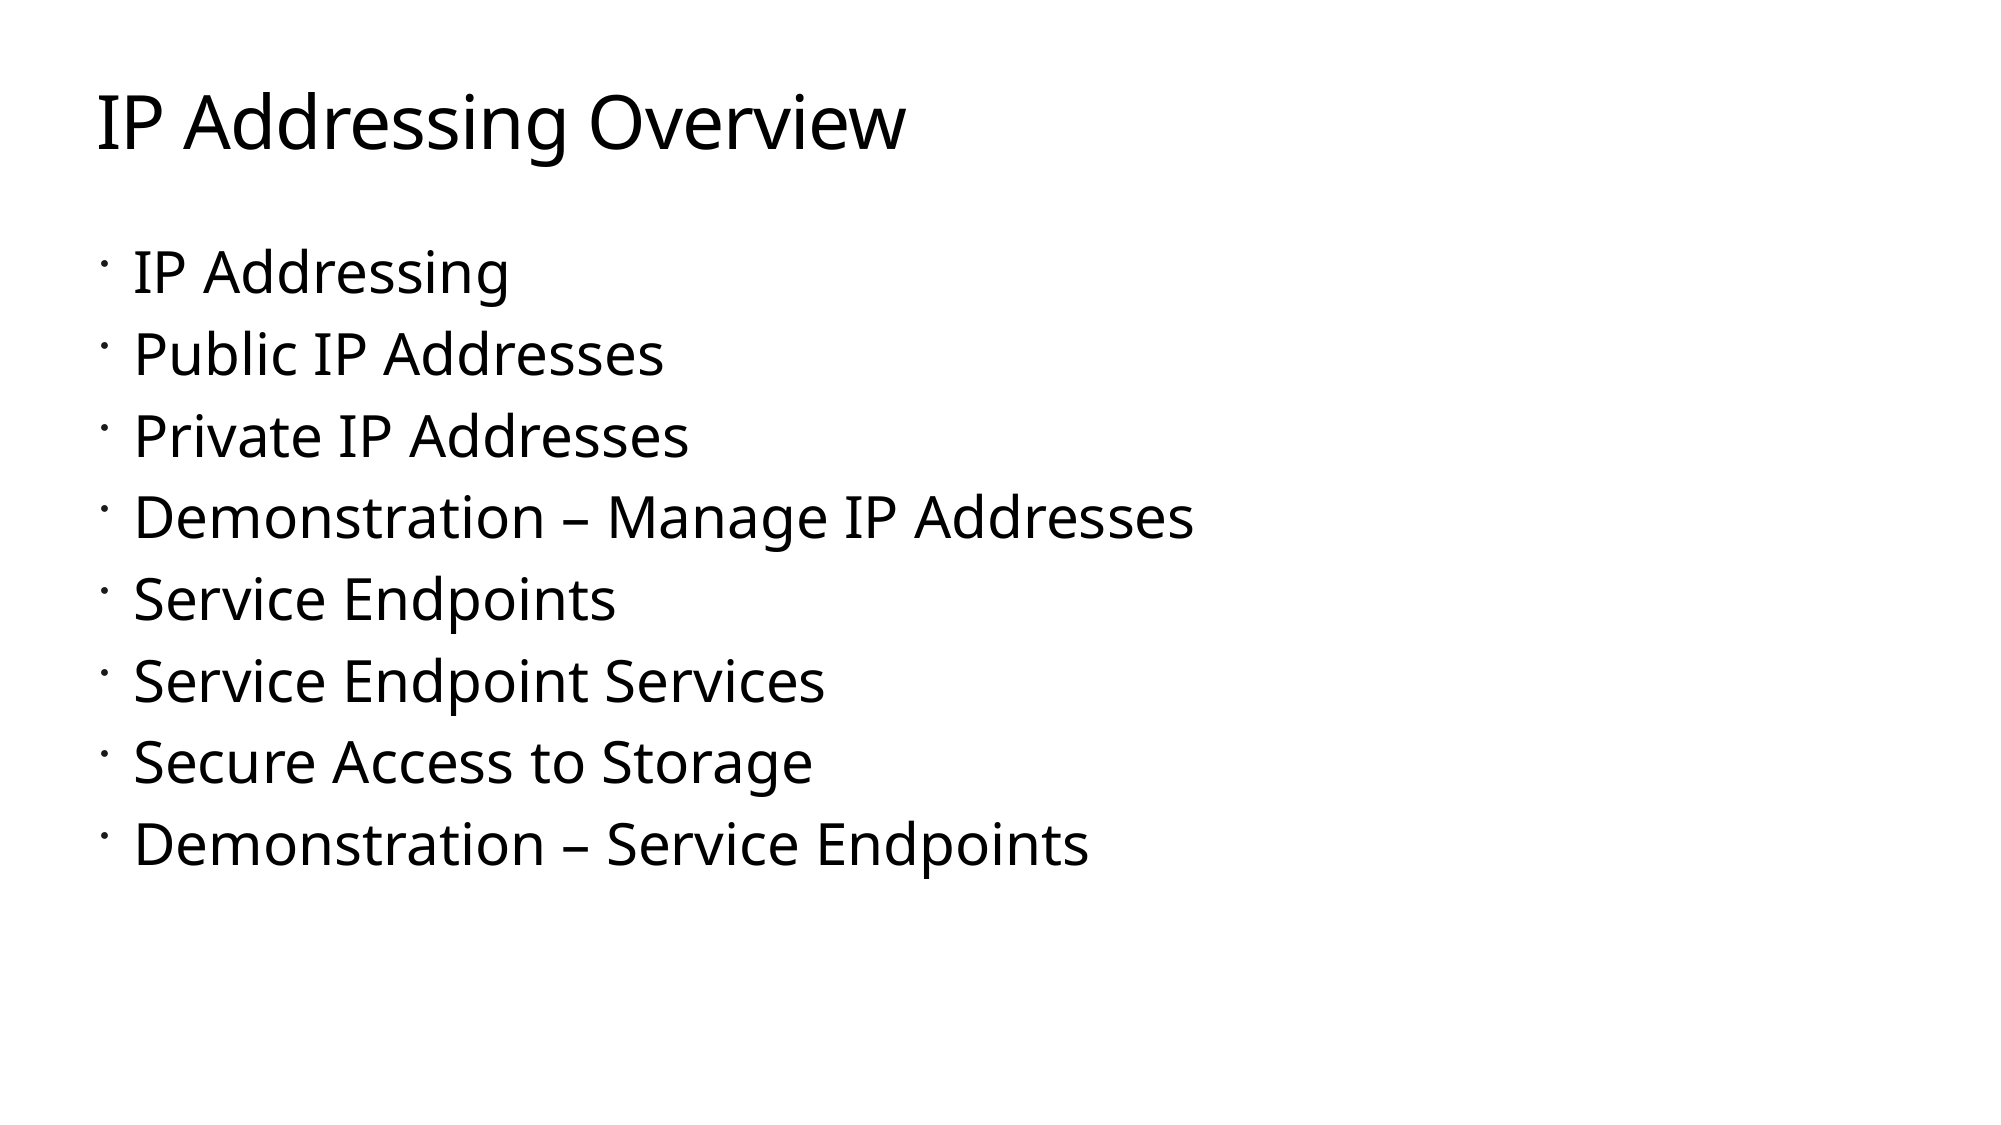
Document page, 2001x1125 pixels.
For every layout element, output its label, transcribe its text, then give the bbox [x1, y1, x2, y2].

title IP Addressing Overview [96, 75, 1904, 166]
list IP Addressing Public IP Addresses Private IP Addresses Demonstration – Manage IP Addresses Service Endpoints Service Endpoint Services Secure Access to Storage Demonstration – Service Endpoints [95, 235, 1904, 985]
